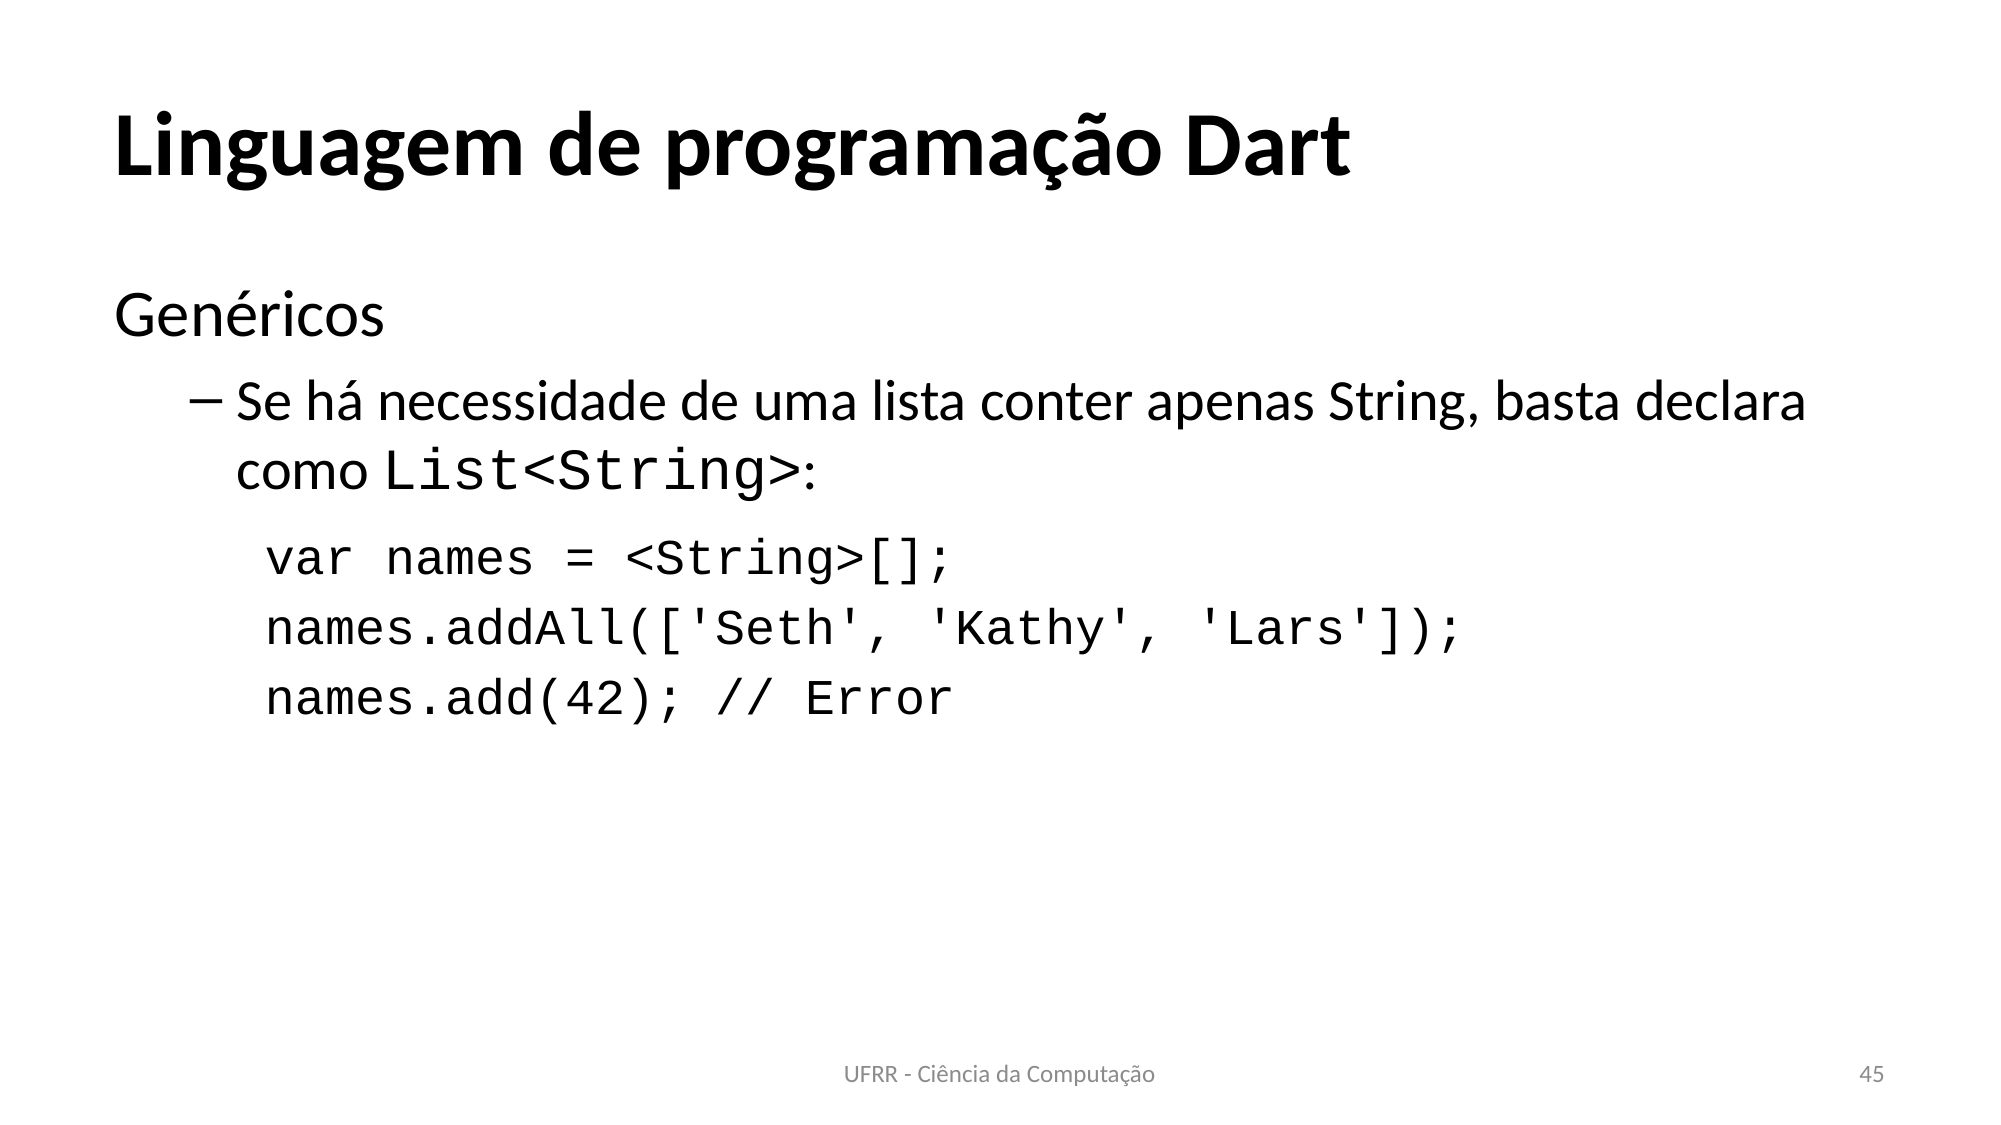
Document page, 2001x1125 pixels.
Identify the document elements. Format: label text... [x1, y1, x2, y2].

list Genéricos Se há necessidade de uma lista conter apenas String, basta declara como List<String>: var names = <String>[]; names.addAll(['Seth', 'Kathy', 'Lars']); names.add(42); // Error [99, 262, 1900, 1005]
footer UFRR - Ciência da Computação [683, 1042, 1317, 1103]
slide_number 45 [1433, 1042, 1900, 1103]
title Linguagem de programação Dart [99, 45, 1900, 233]
